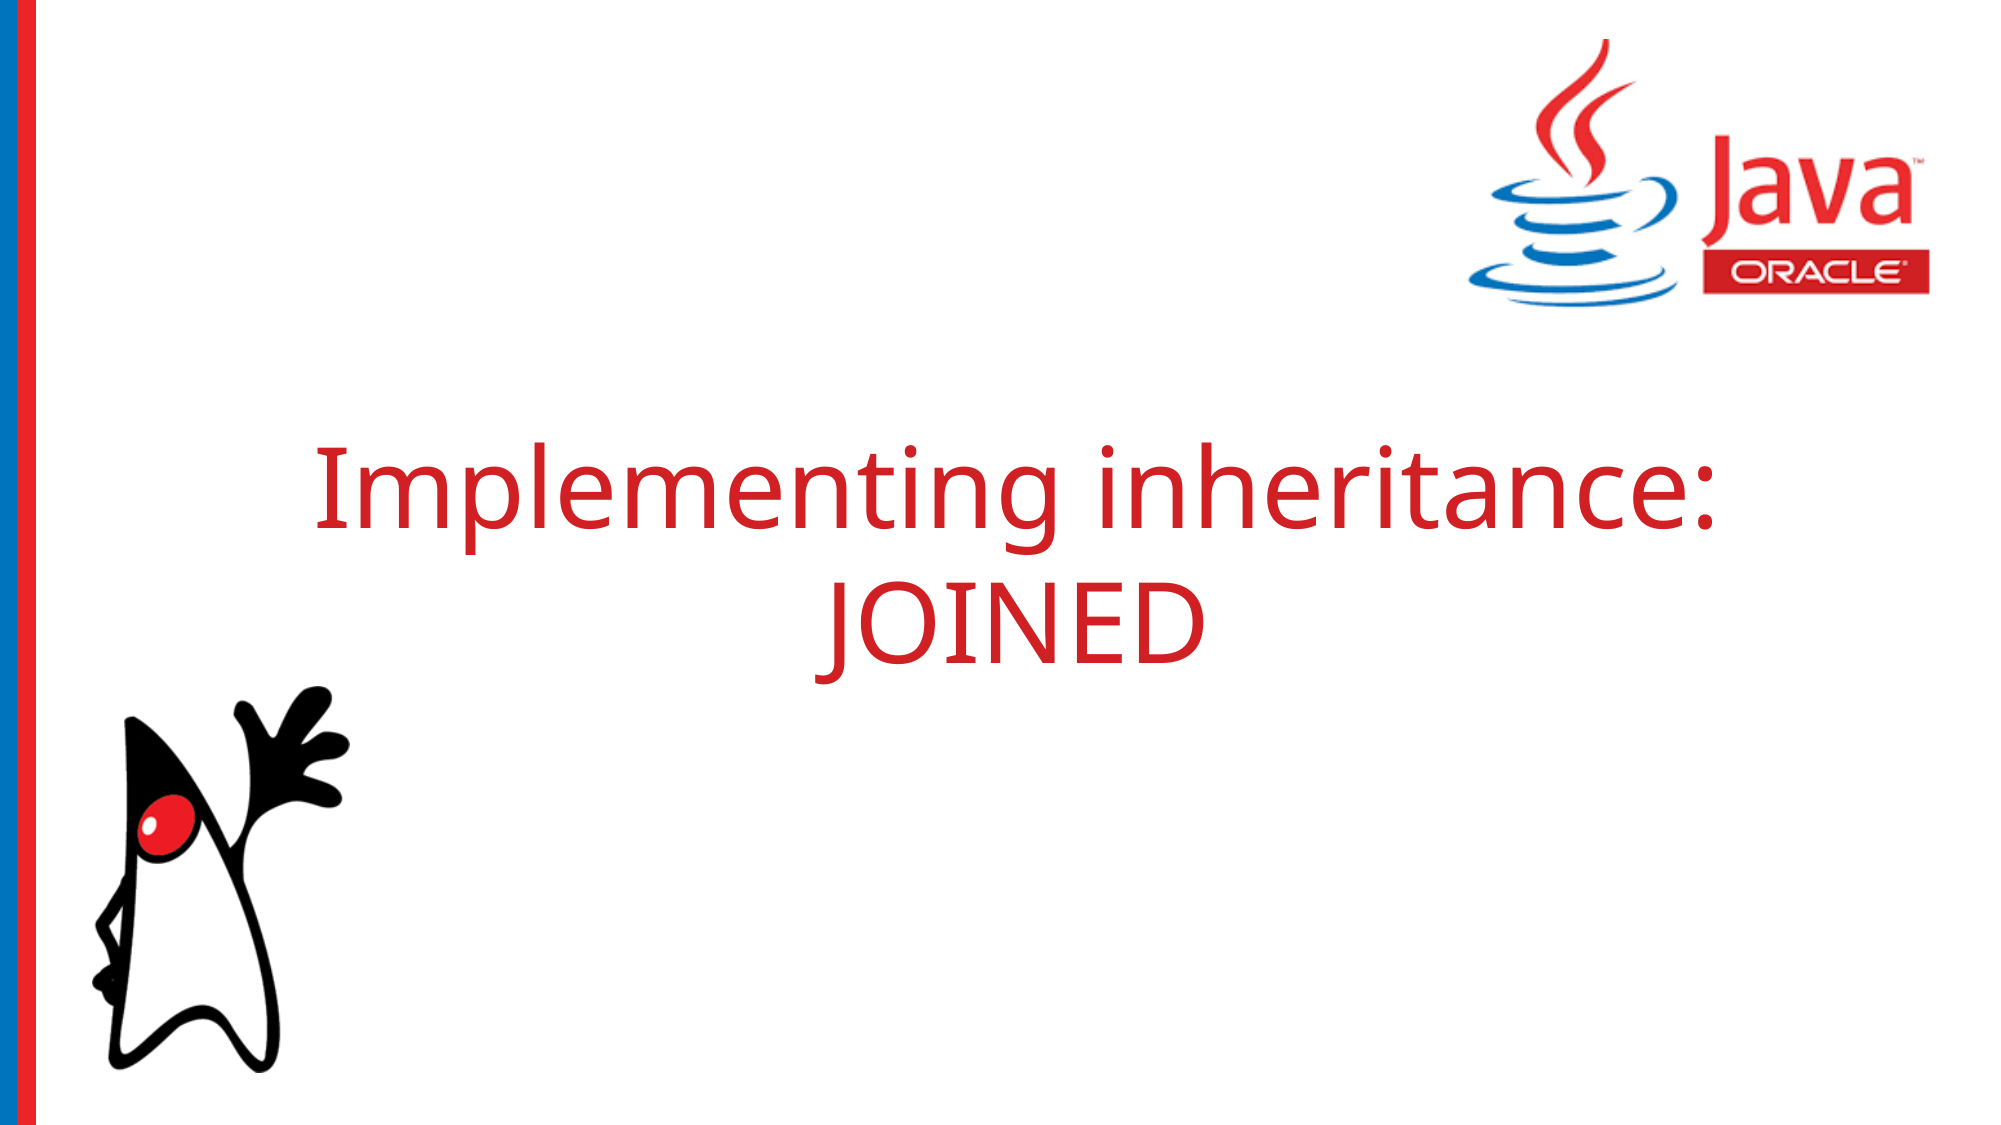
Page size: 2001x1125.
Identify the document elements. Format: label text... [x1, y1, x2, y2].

text_box [17, 0, 36, 1125]
text_box Implementing inheritance: JOINED [36, 432, 2000, 669]
picture [1422, 39, 1981, 323]
text_box [0, 0, 17, 1125]
picture [92, 686, 350, 1073]
